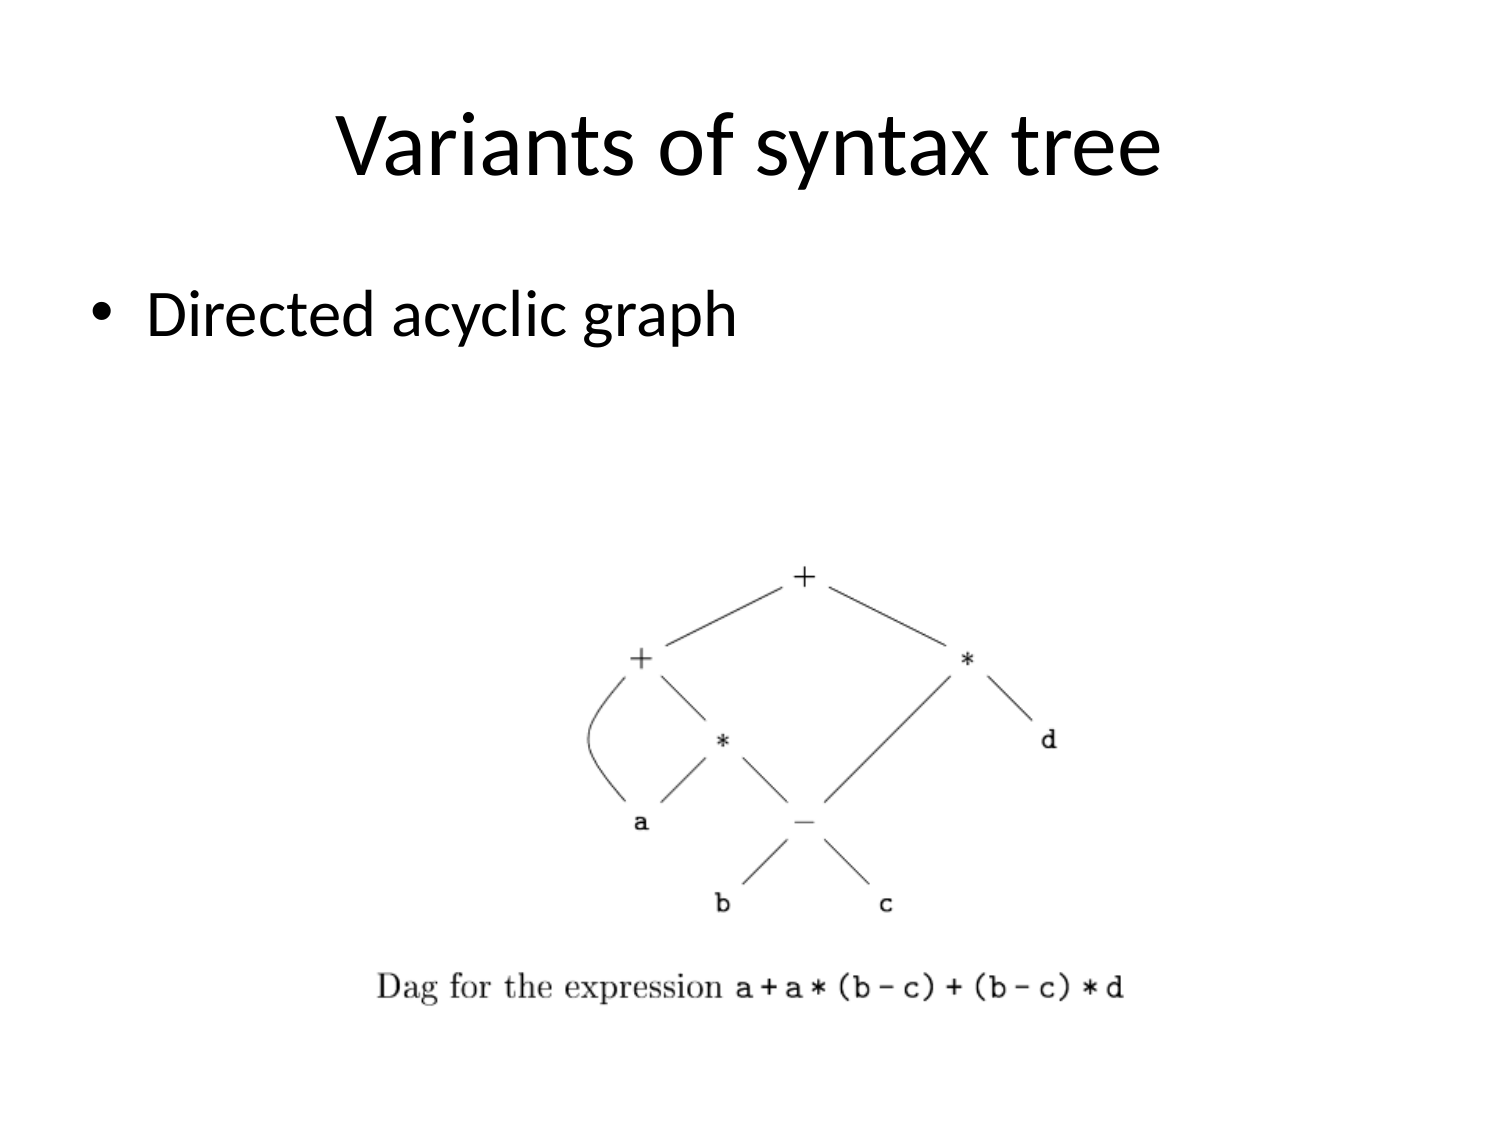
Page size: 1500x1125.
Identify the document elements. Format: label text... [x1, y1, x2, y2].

title Variants of syntax tree [75, 45, 1425, 233]
picture [300, 514, 1235, 941]
picture [375, 955, 1160, 1022]
list Directed acyclic graph [75, 262, 1425, 1005]
